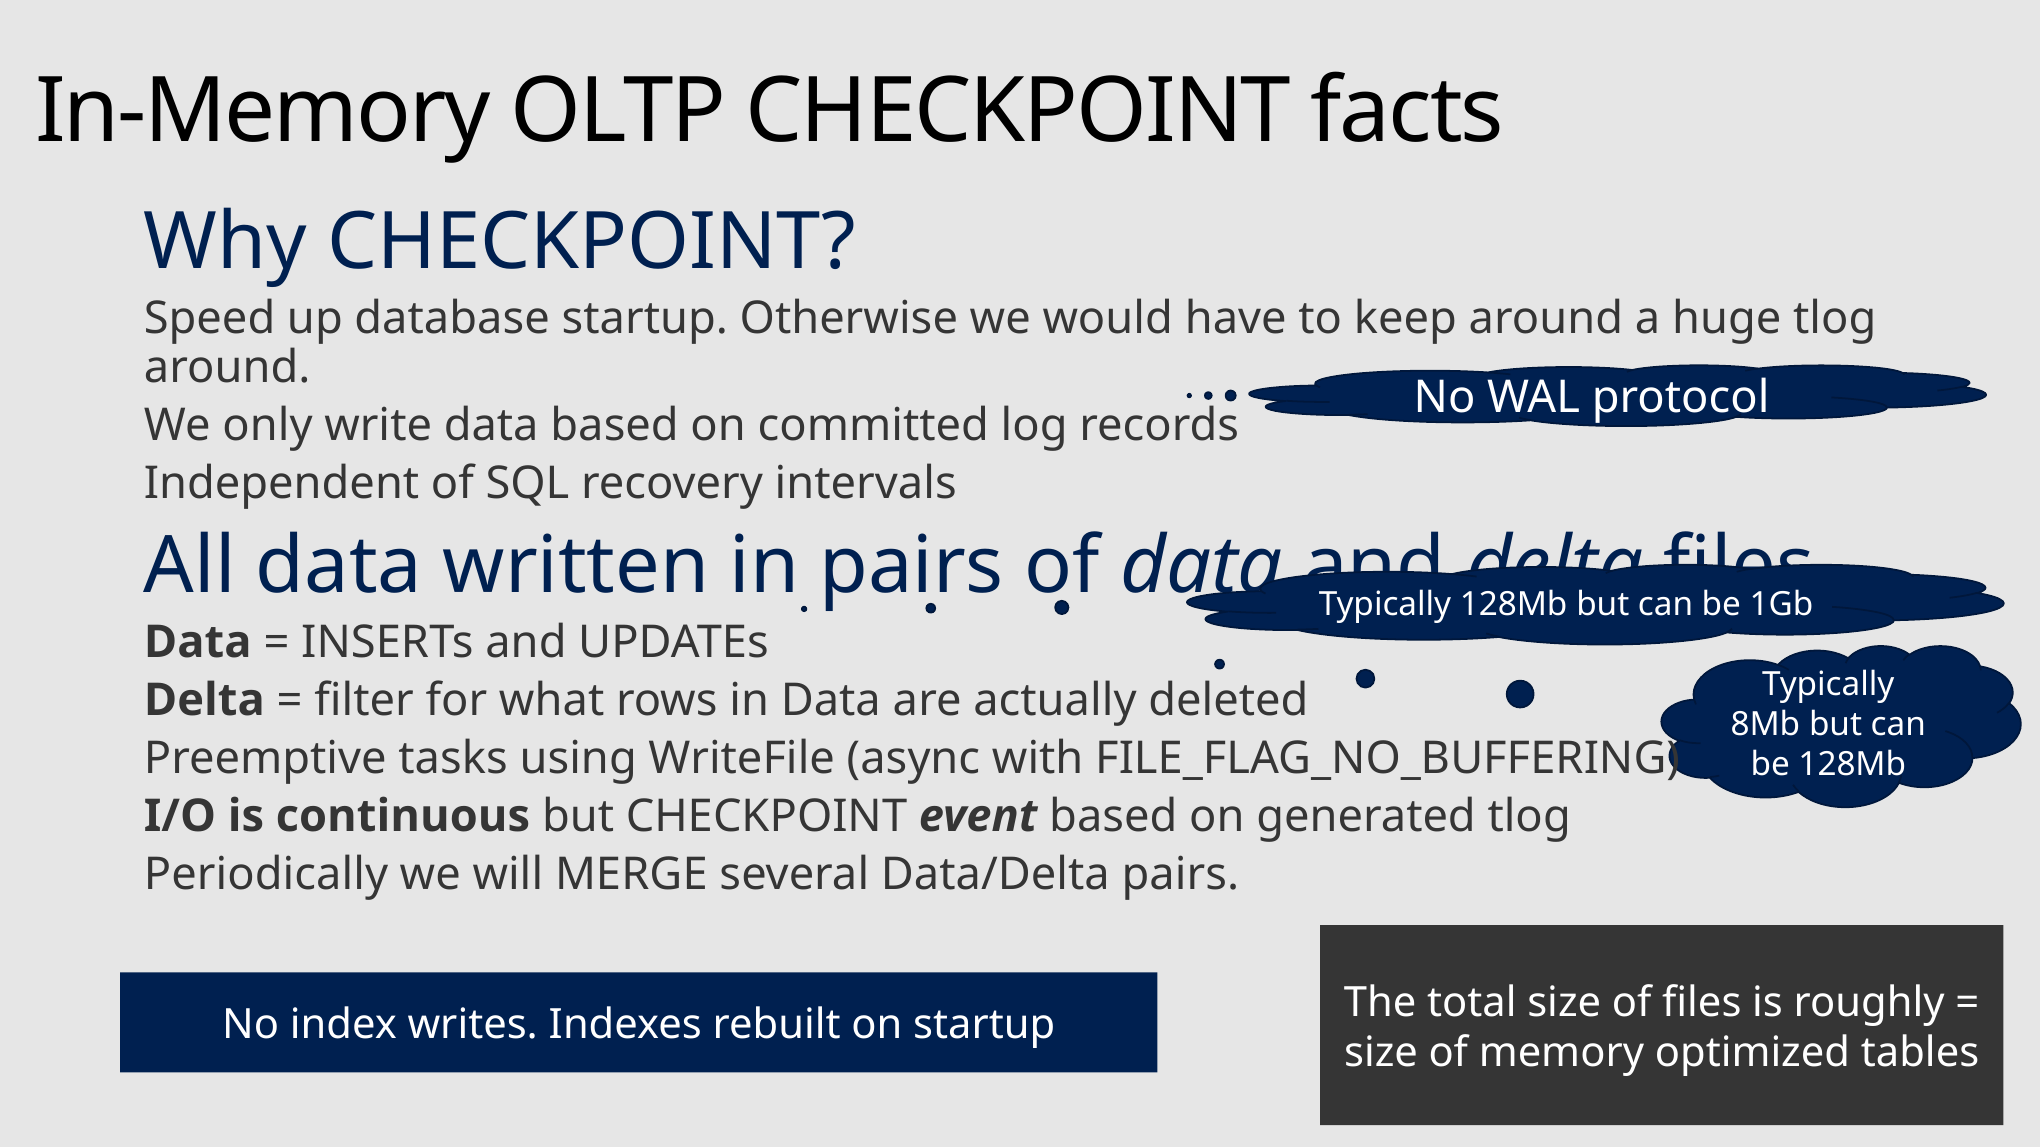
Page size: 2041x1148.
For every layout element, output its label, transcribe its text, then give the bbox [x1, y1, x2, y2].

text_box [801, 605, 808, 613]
text_box The total size of files is roughly = size of memory optimized tables [1319, 924, 2004, 1126]
text_box Why CHECKPOINT? Speed up database startup. Otherwise we would have to keep around a huge tlog around. We only write data based on committed log records Independent of SQL recovery intervals All data written in pairs of data and delta files Data = INSERTs and UPDATEs Delta = filter for what rows in Data are actually deleted Preemptive tasks using WriteFile (async with FILE_FLAG_NO_BUFFERING) I/O is continuous but CHECKPOINT event based on generated tlog Periodically we will MERGE several Data/Delta pairs. [45, 184, 2020, 1043]
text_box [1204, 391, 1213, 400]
title In-Memory OLTP CHECKPOINT facts [11, 48, 1847, 185]
text_box No index writes. Indexes rebuilt on startup [119, 971, 1158, 1073]
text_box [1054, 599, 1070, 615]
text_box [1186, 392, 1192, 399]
text_box No WAL protocol [1248, 364, 1987, 427]
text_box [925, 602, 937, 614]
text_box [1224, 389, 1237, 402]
text_box Typically 128Mb but can be 1Gb [1186, 563, 2005, 646]
